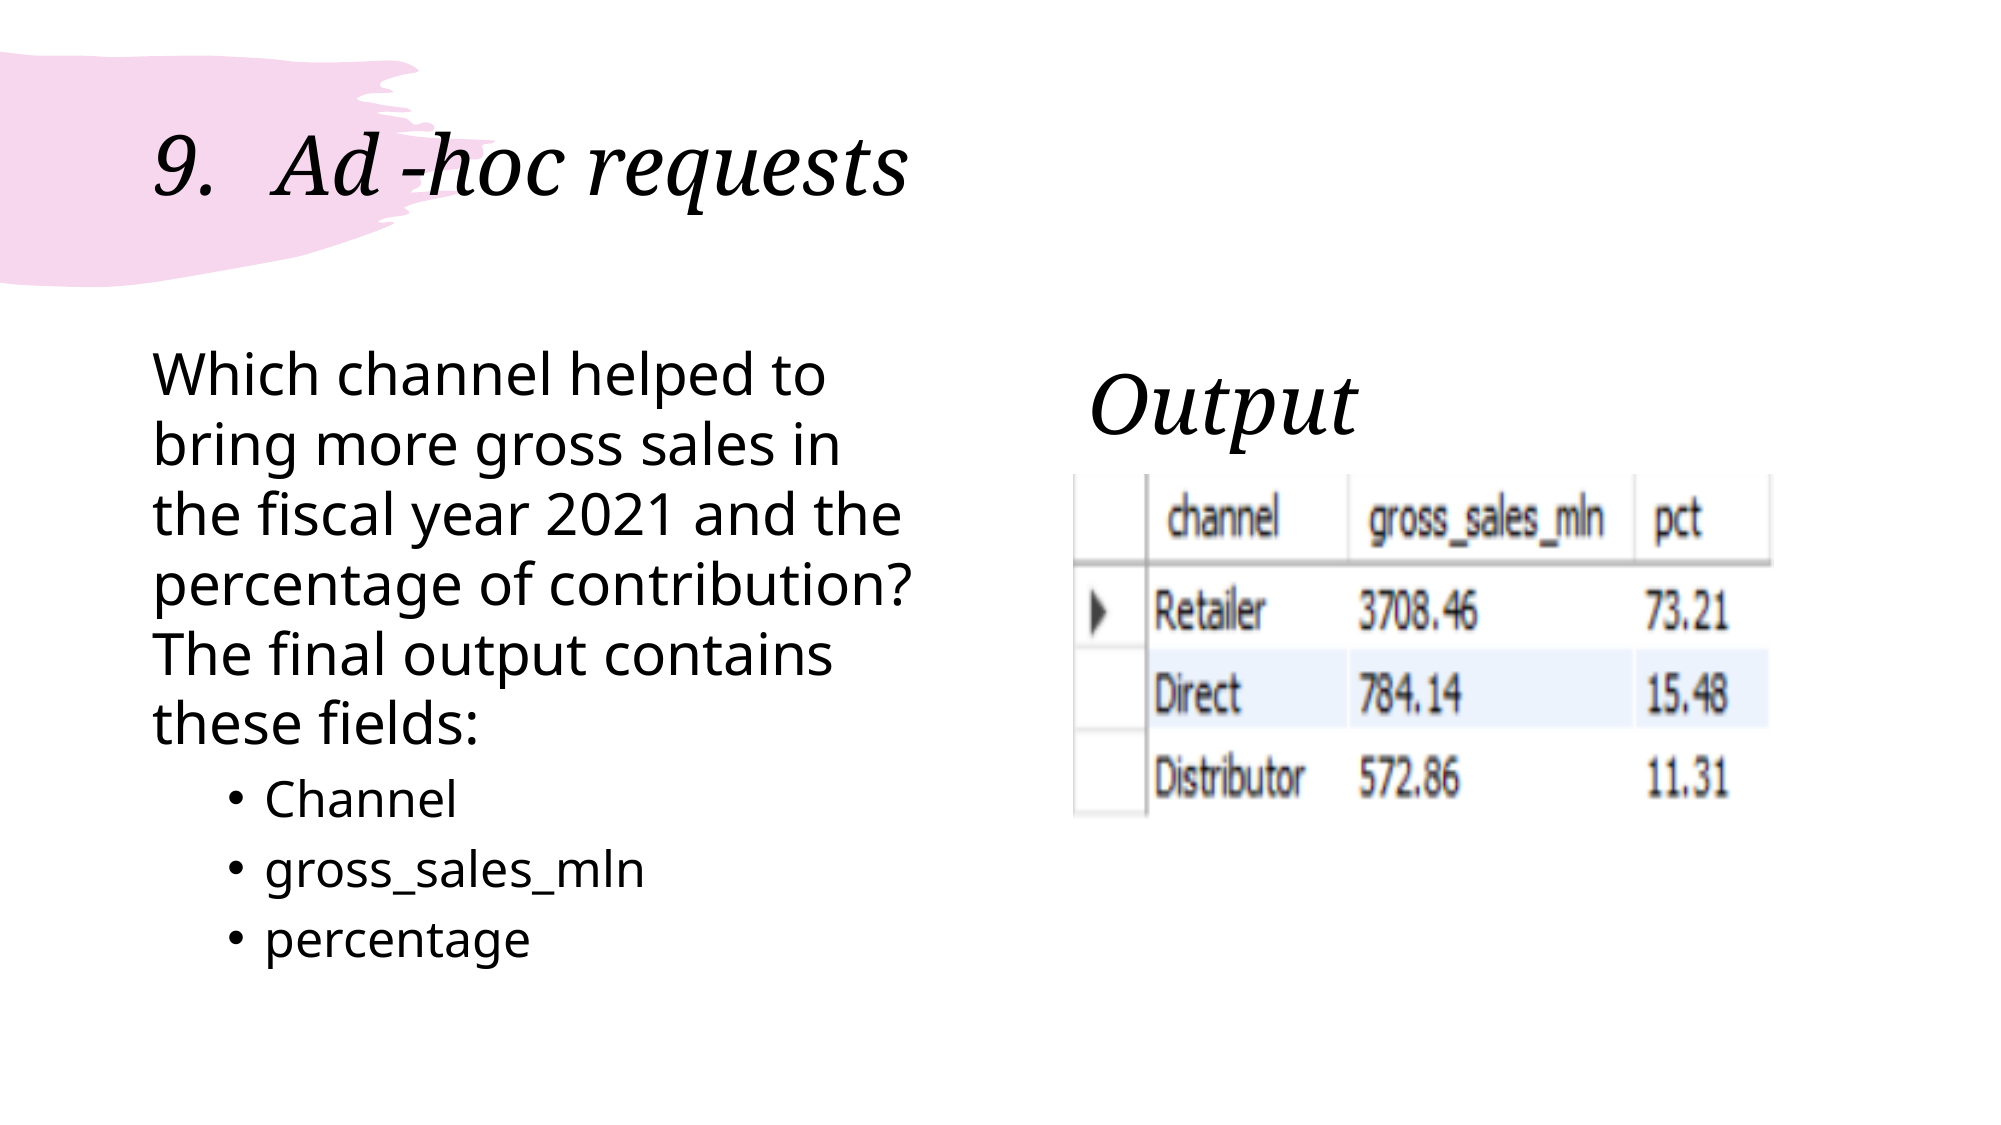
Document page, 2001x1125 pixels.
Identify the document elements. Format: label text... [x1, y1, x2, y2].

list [1073, 474, 1774, 827]
title Ad -hoc requests [137, 59, 1863, 278]
list Which channel helped to bring more gross sales in the fiscal year 2021 and the percentage of contribution? The final output contains these fields: Channel gross_sales_mln percentage [137, 329, 948, 1013]
text_box Output [1073, 339, 1863, 475]
